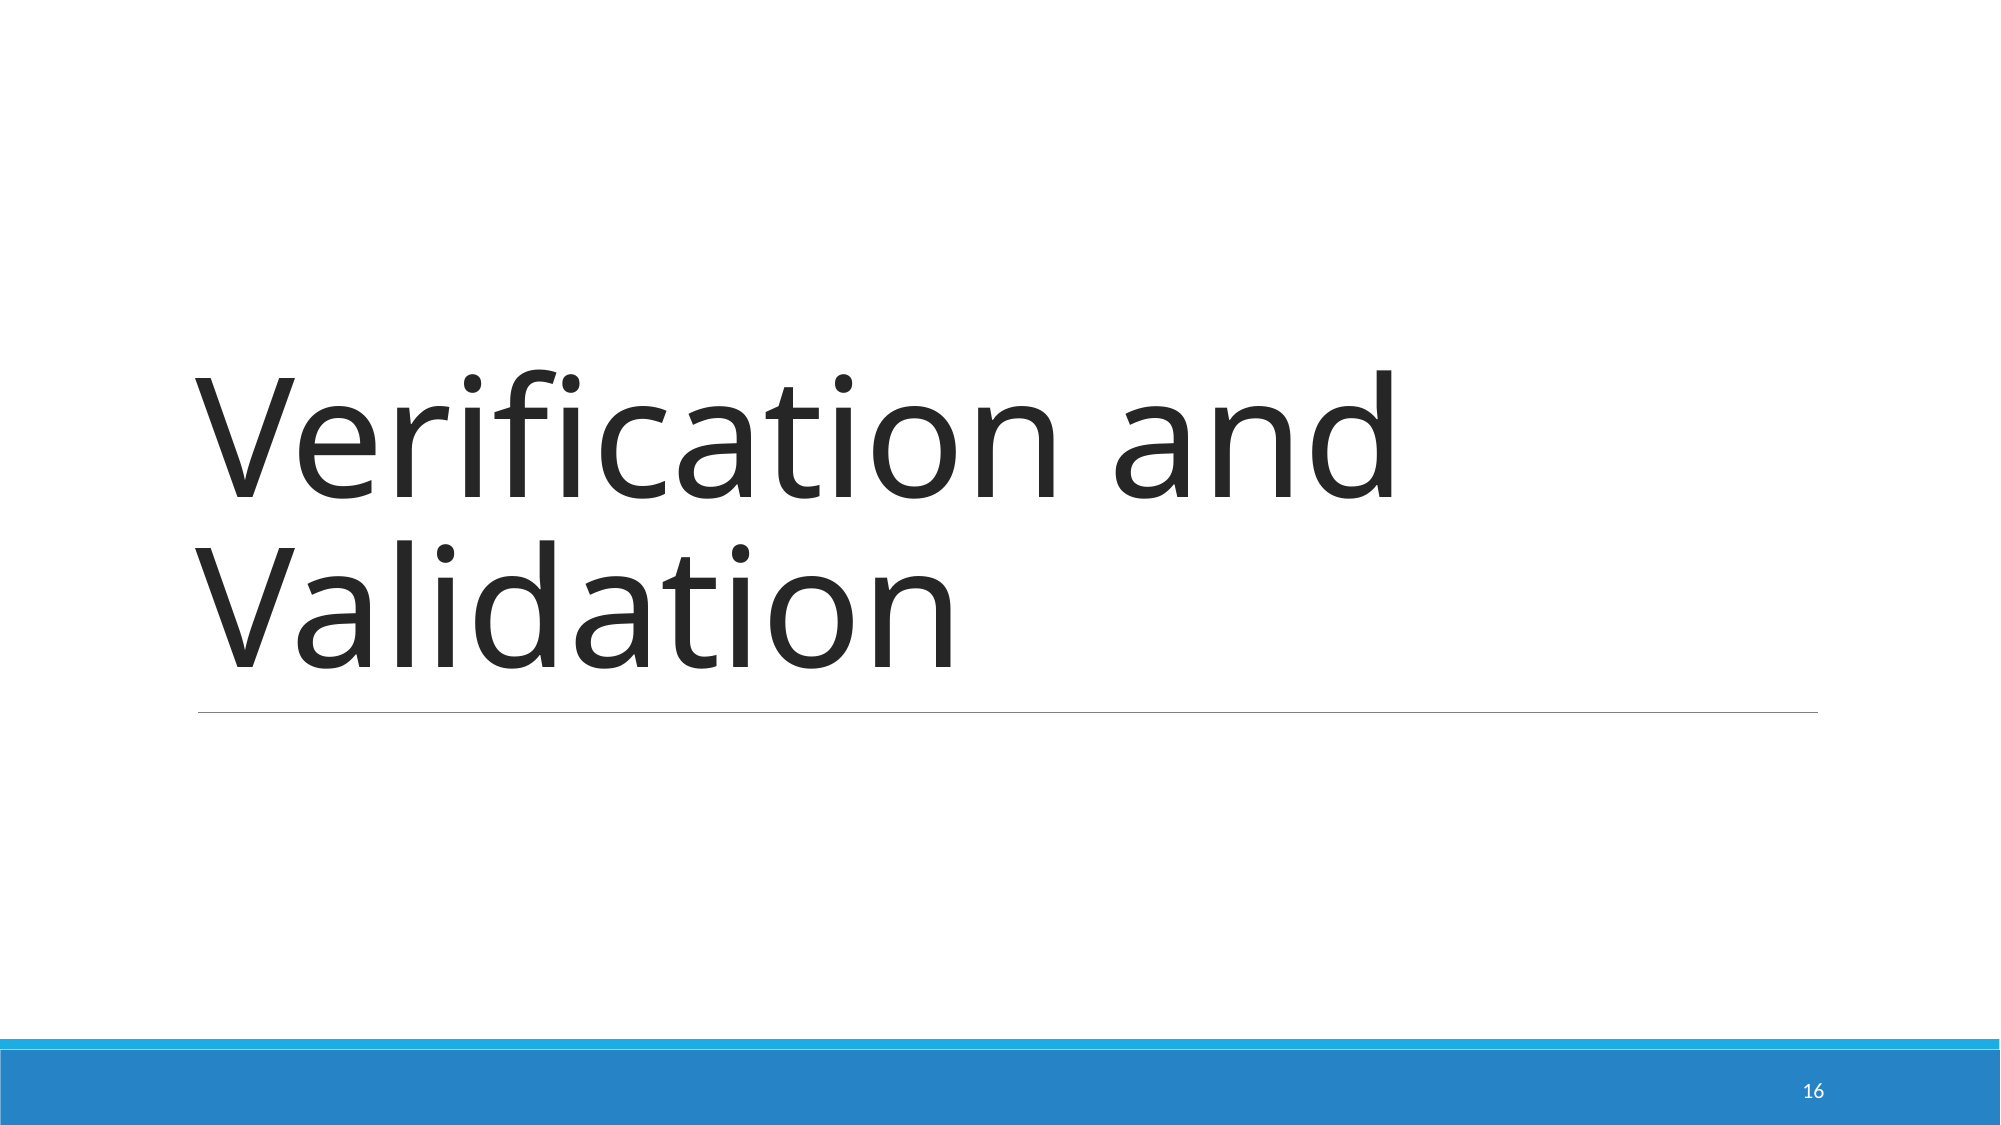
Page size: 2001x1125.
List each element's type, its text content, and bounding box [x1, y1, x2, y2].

slide_number 16 [1624, 1059, 1840, 1120]
title Verification and Validation [180, 124, 1830, 710]
